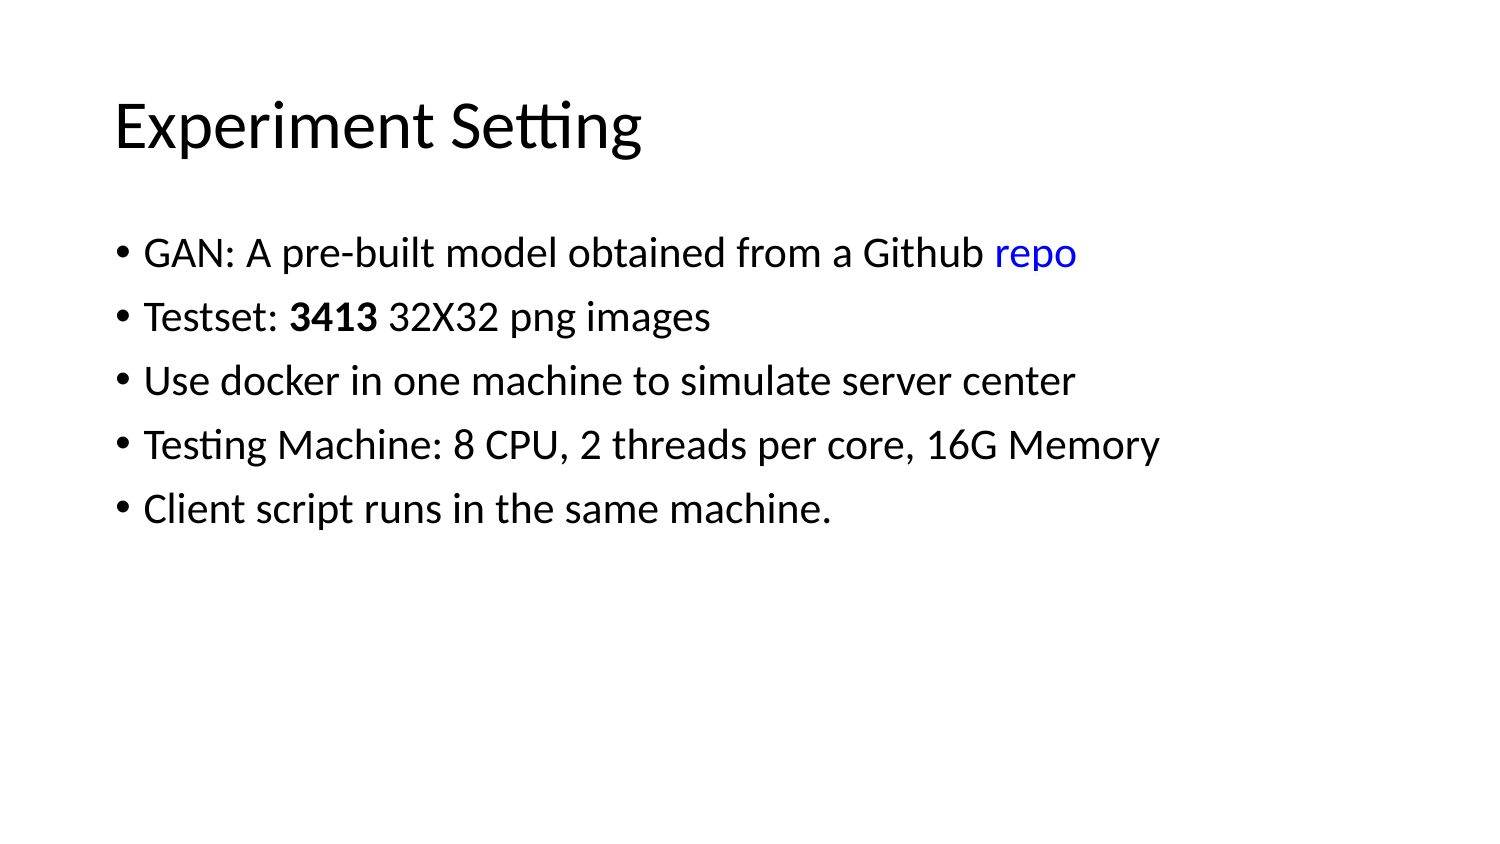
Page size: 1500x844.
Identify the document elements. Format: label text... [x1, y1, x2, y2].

text_box GAN: A pre-built model obtained from a Github repo Testset: 3413 32X32 png images Use docker in one machine to simulate server center Testing Machine: 8 CPU, 2 threads per core, 16G Memory Client script runs in the same machine. [103, 224, 1397, 760]
text_box Experiment Setting [103, 44, 1397, 208]
